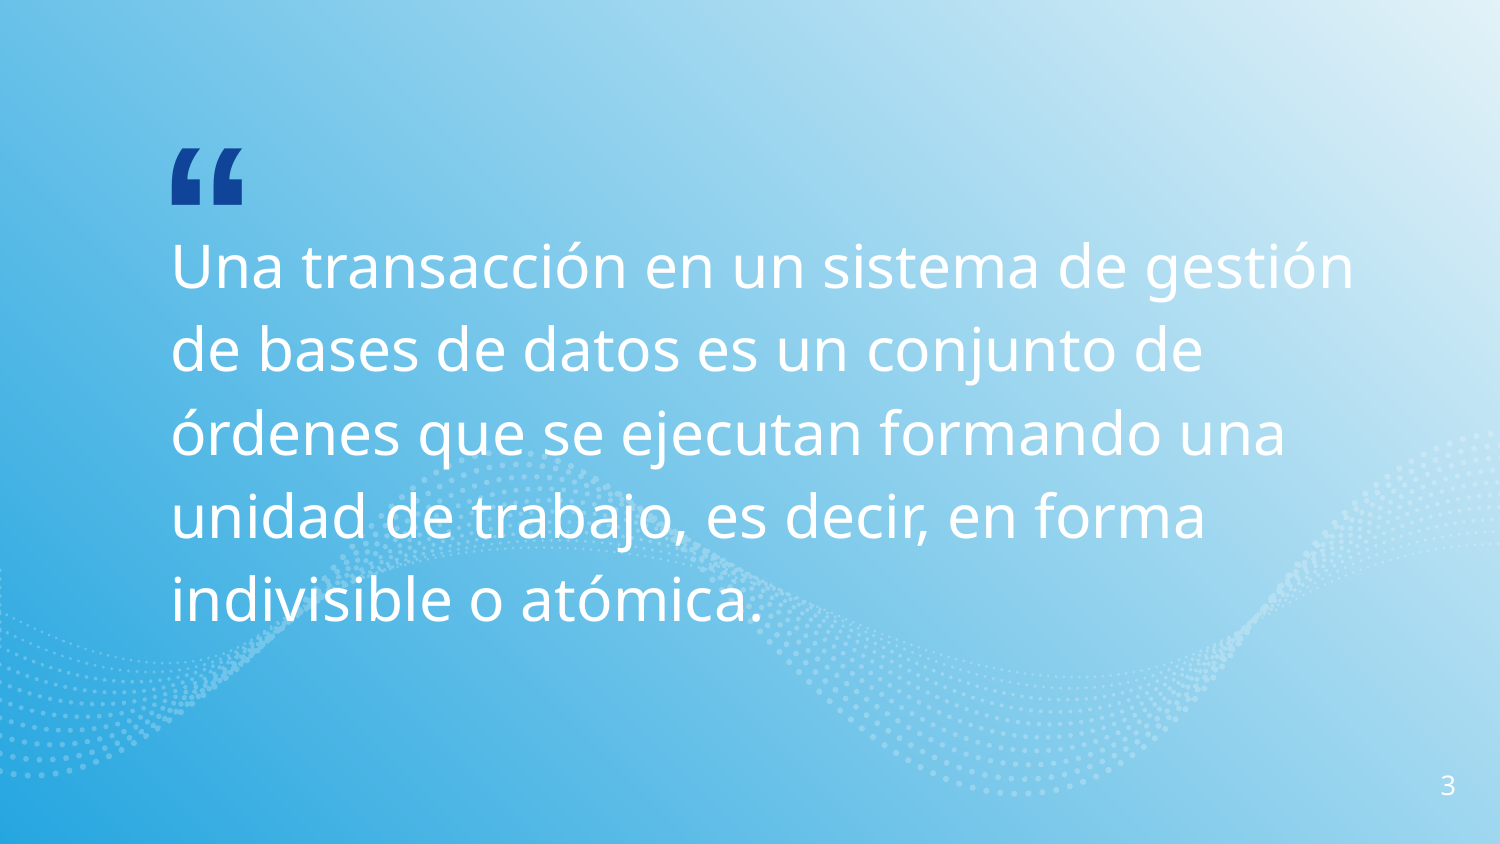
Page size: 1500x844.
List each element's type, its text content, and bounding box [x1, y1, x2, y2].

list Una transacción en un sistema de gestión de bases de datos es un conjunto de órdenes que se ejecutan formando una unidad de trabajo, es decir, en forma indivisible o atómica. [170, 217, 1358, 705]
slide_number 3 [1366, 754, 1457, 819]
